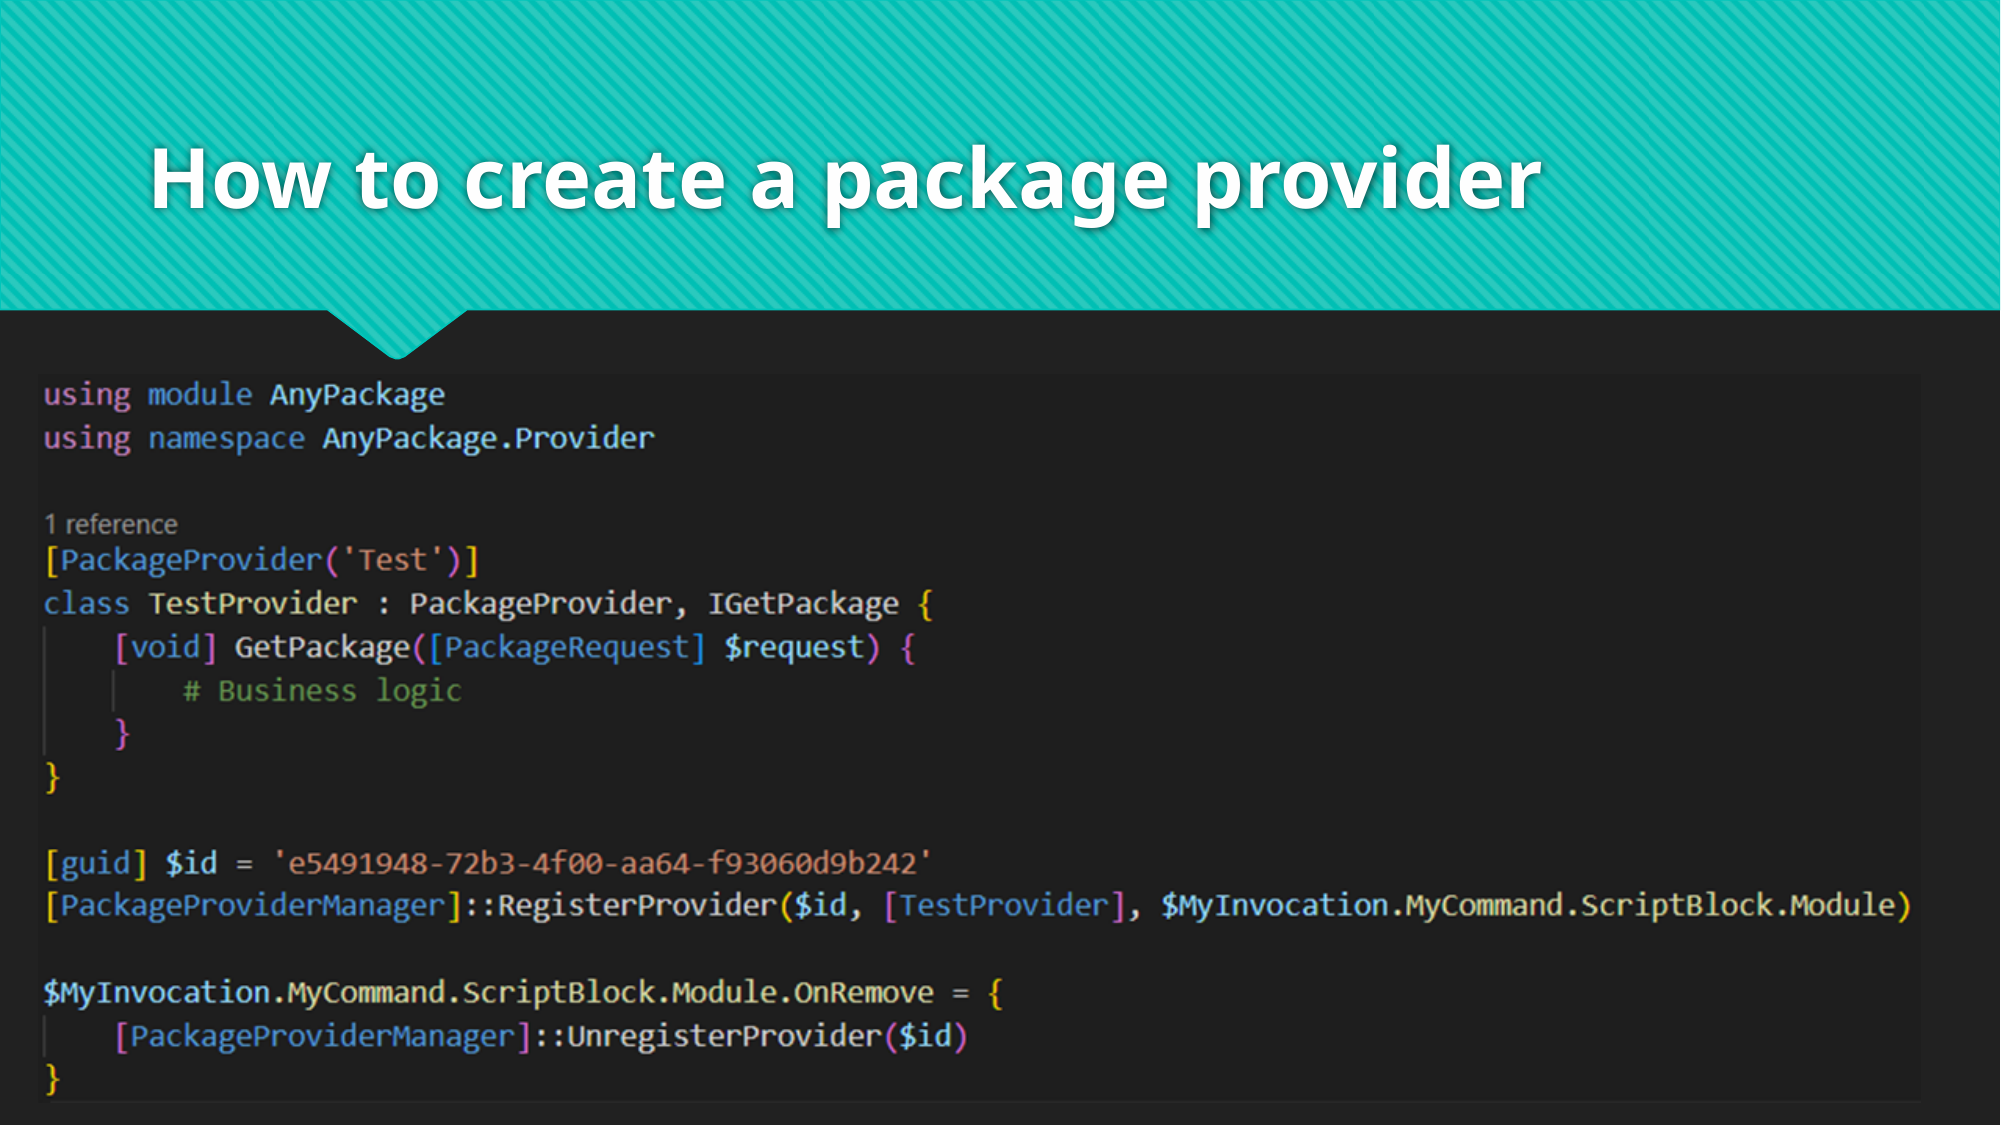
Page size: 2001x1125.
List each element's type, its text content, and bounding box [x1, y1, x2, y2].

title How to create a package provider [132, 73, 1868, 233]
picture [38, 374, 1921, 1103]
